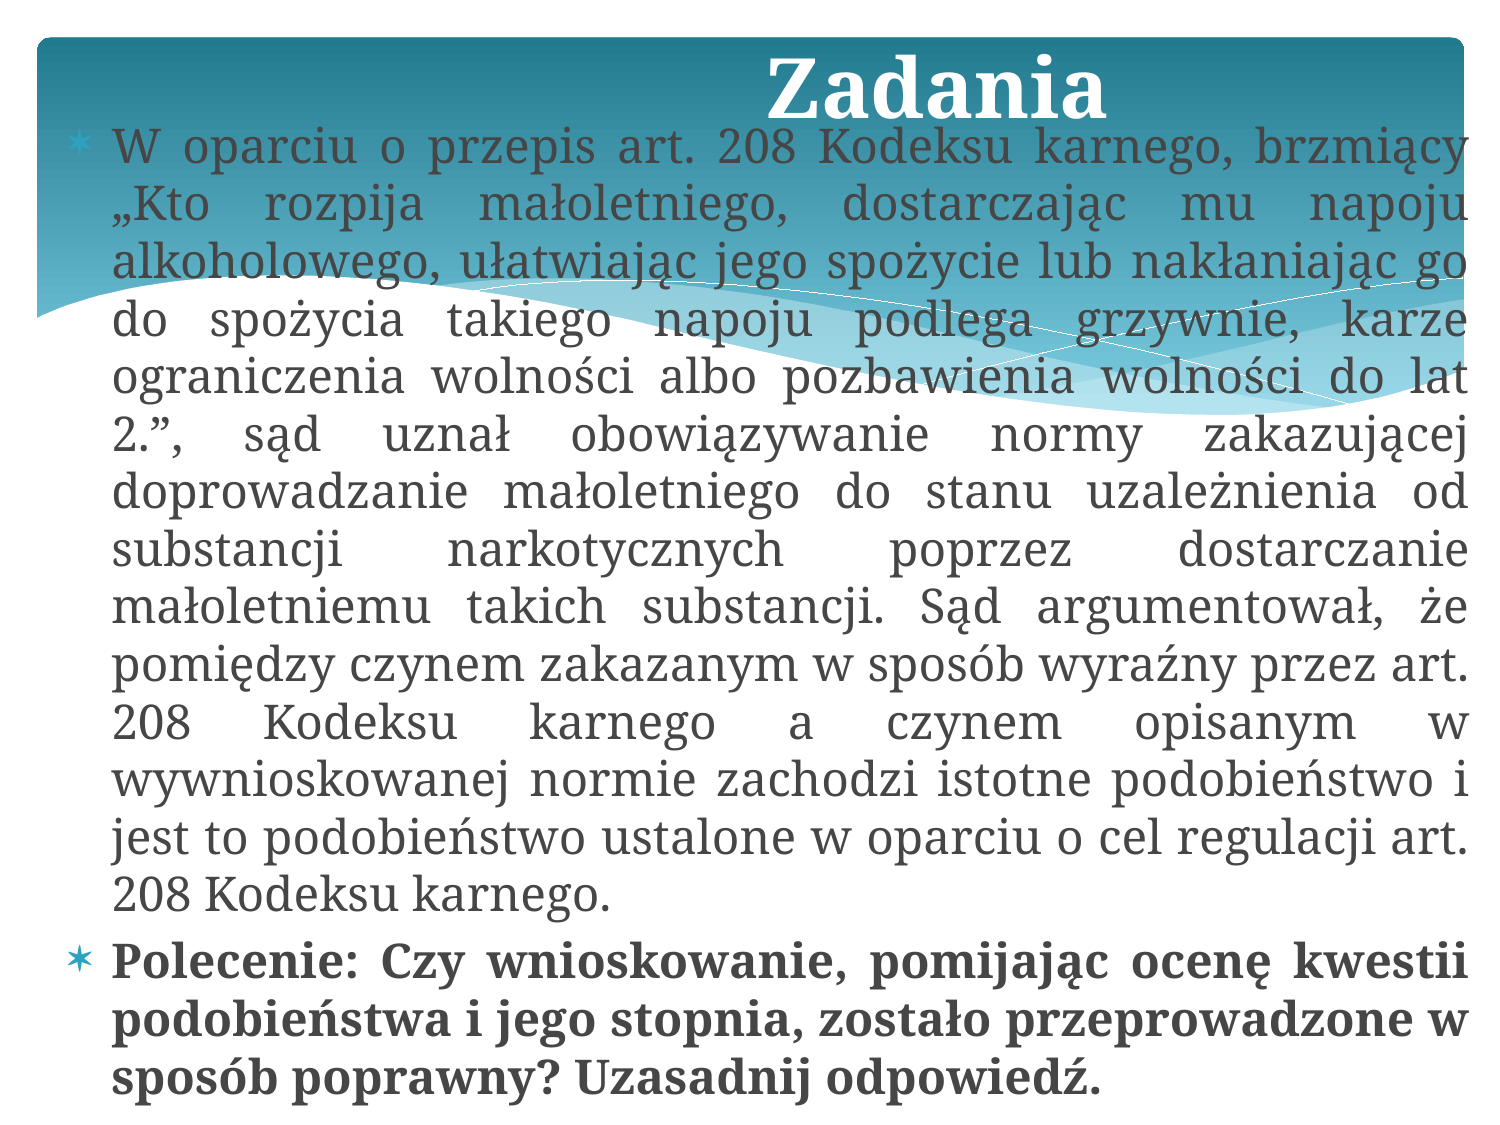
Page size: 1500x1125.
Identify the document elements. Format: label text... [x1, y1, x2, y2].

list W oparciu o przepis art. 208 Kodeksu karnego, brzmiący „Kto rozpija małoletniego, dostarczając mu napoju alkoholowego, ułatwiając jego spożycie lub nakłaniając go do spożycia takiego napoju podlega grzywnie, karze ograniczenia wolności albo pozbawienia wolności do lat 2.”, sąd uznał obowiązywanie normy zakazującej doprowadzanie małoletniego do stanu uzależnienia od substancji narkotycznych poprzez dostarczanie małoletniemu takich substancji. Sąd argumentował, że pomiędzy czynem zakazanym w sposób wyraźny przez art. 208 Kodeksu karnego a czynem opisanym w wywnioskowanej normie zachodzi istotne podobieństwo i jest to podobieństwo ustalone w oparciu o cel regulacji art. 208 Kodeksu karnego. Polecenie: Czy wnioskowanie, pomijając ocenę kwestii podobieństwa i jego stopnia, zostało przeprowadzone w sposób poprawny? Uzasadnij odpowiedź. [53, 107, 1487, 1125]
title Zadania [389, 0, 1486, 107]
